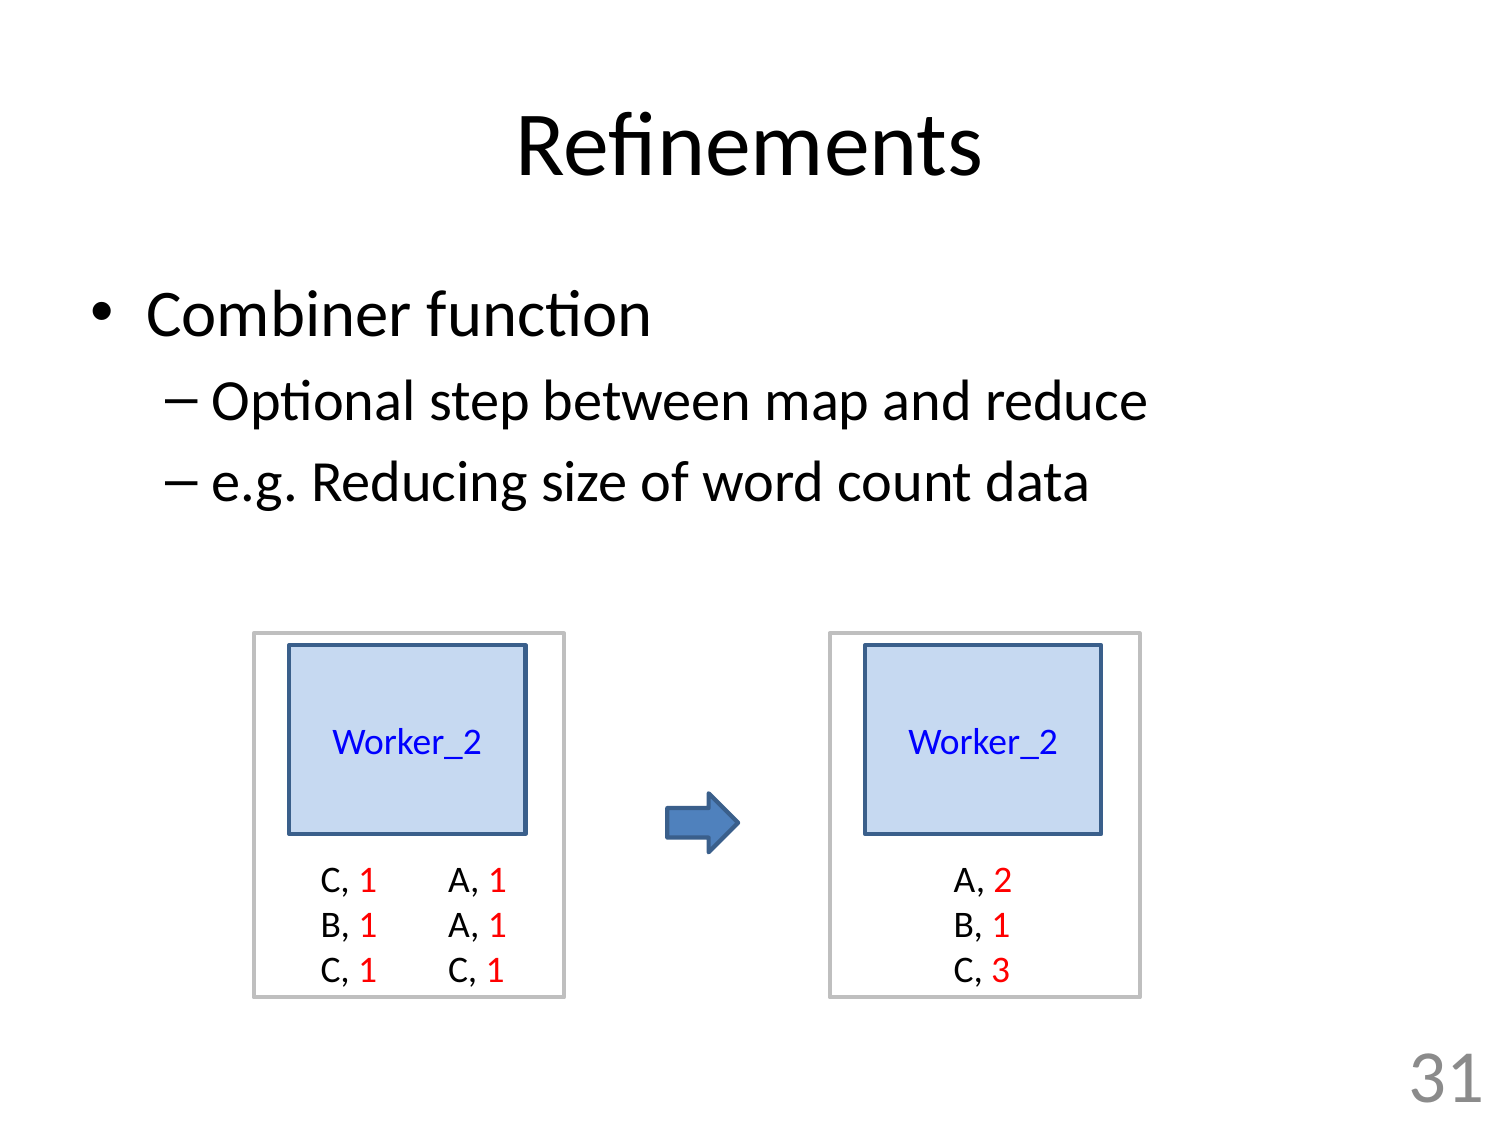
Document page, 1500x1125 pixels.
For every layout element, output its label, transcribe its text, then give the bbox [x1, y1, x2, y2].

text_box [252, 631, 566, 999]
text_box [828, 631, 1142, 999]
slide_number 31 [1074, 1042, 1500, 1103]
list Combiner function Optional step between map and reduce e.g. Reducing size of word count data [75, 262, 1425, 1005]
title Refinements [75, 45, 1425, 233]
text_box [665, 791, 741, 855]
